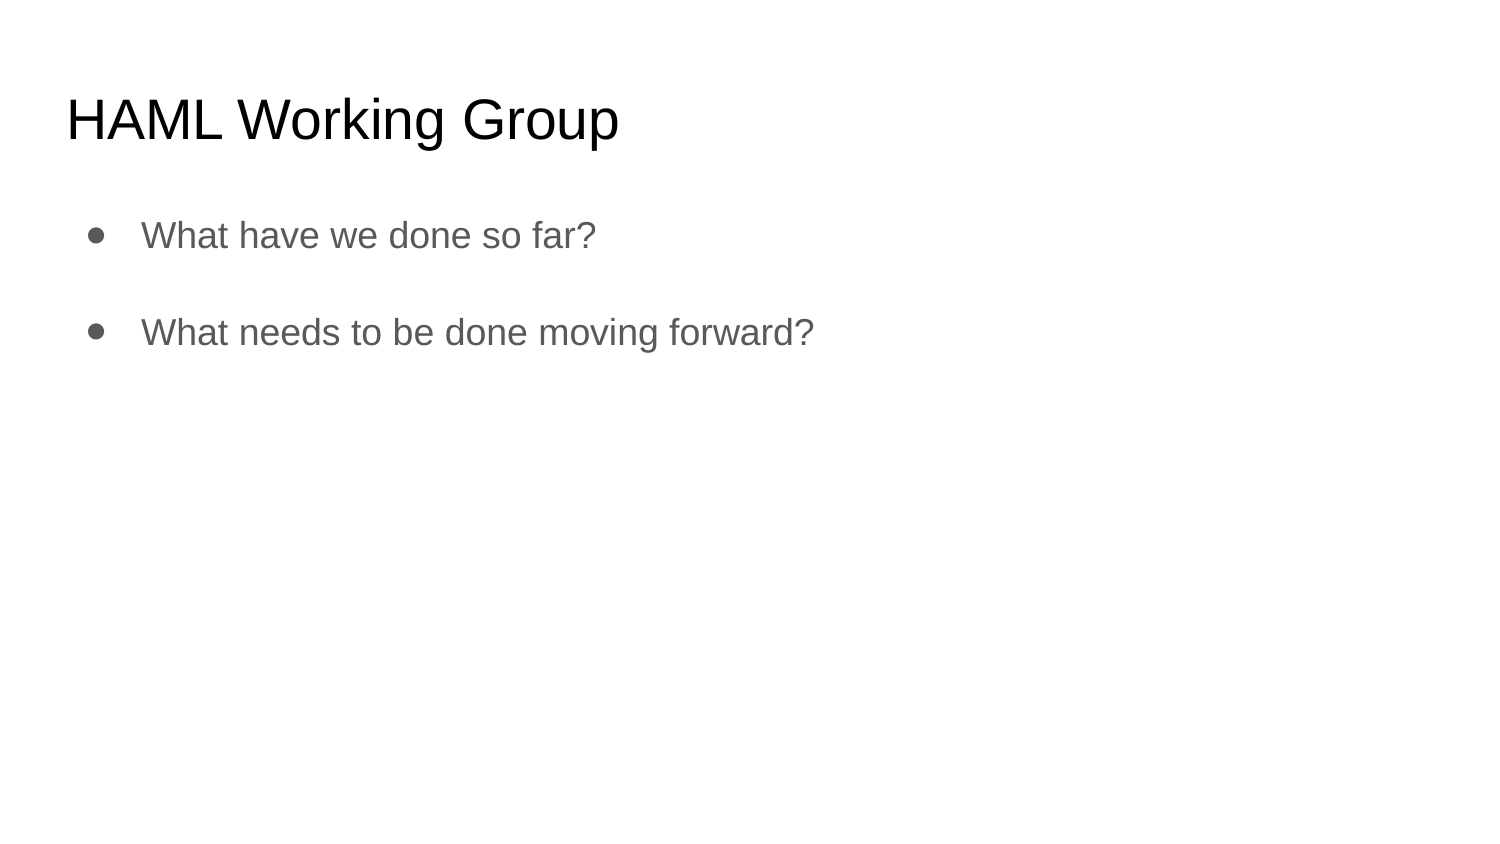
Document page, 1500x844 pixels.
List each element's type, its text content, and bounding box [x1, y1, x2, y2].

title HAML Working Group [51, 72, 1449, 167]
list What have we done so far? What needs to be done moving forward? [51, 189, 1449, 750]
